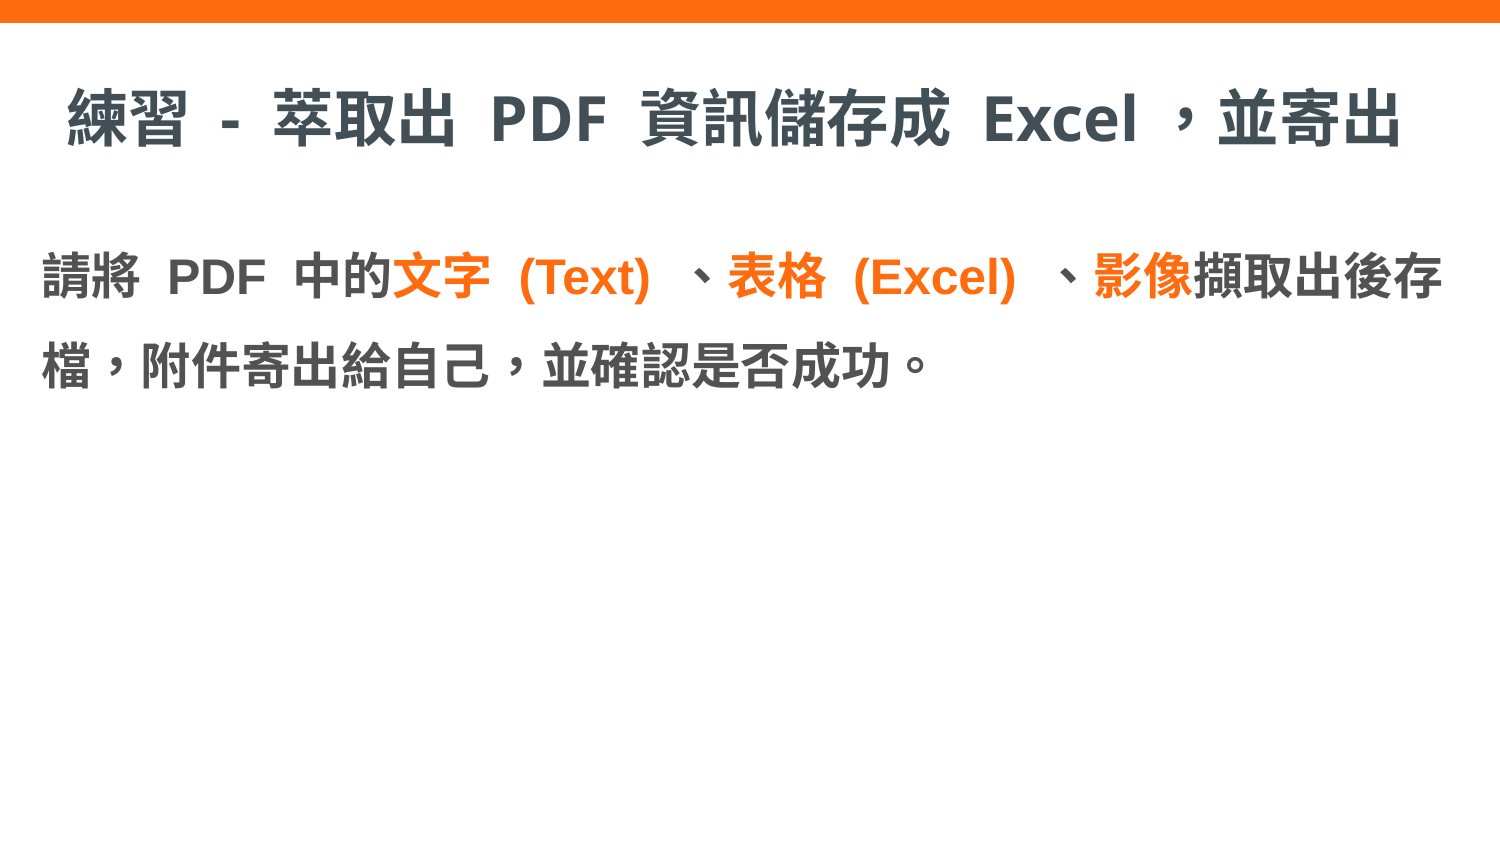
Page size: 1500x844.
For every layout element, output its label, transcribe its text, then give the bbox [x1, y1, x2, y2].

text_box 請將 PDF 中的文字 (Text) 、表格 (Excel) 、影像擷取出後存檔，附件寄出給自己，並確認是否成功。 [26, 199, 1494, 410]
title 練習 - 萃取出 PDF 資訊儲存成 Excel，並寄出 [51, 48, 1449, 169]
